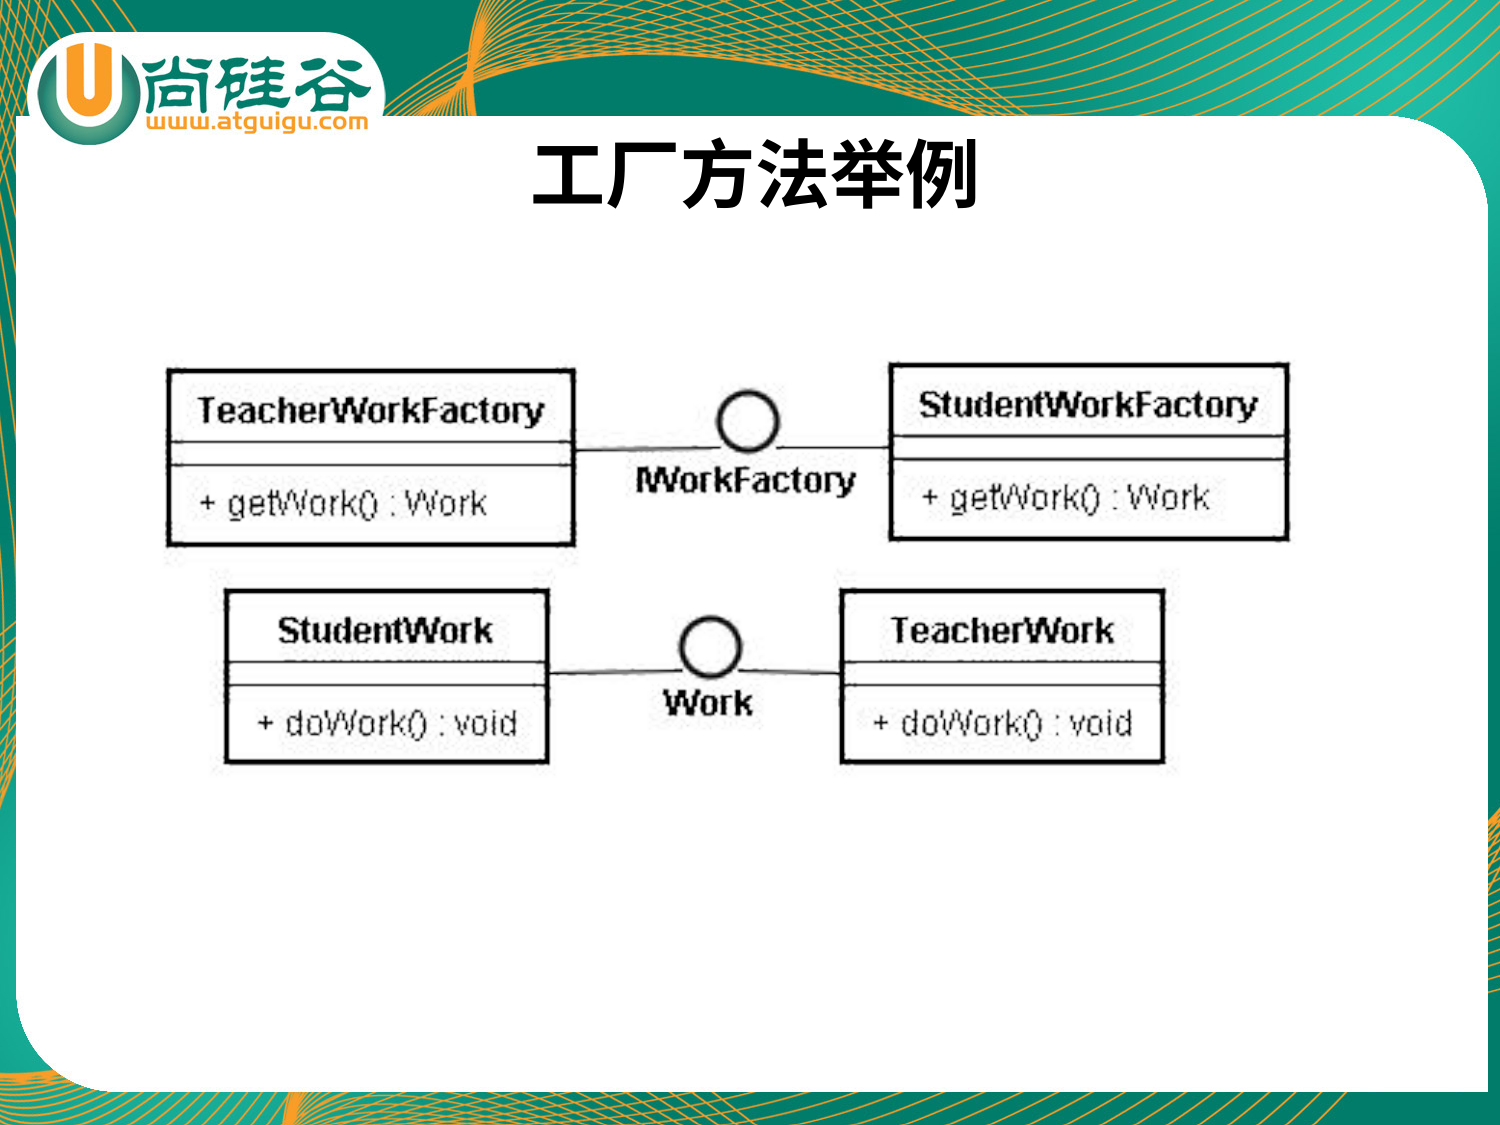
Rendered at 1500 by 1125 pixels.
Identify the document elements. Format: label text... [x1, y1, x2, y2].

title 工厂方法举例 [490, 101, 1022, 244]
picture [0, 0, 1500, 1125]
